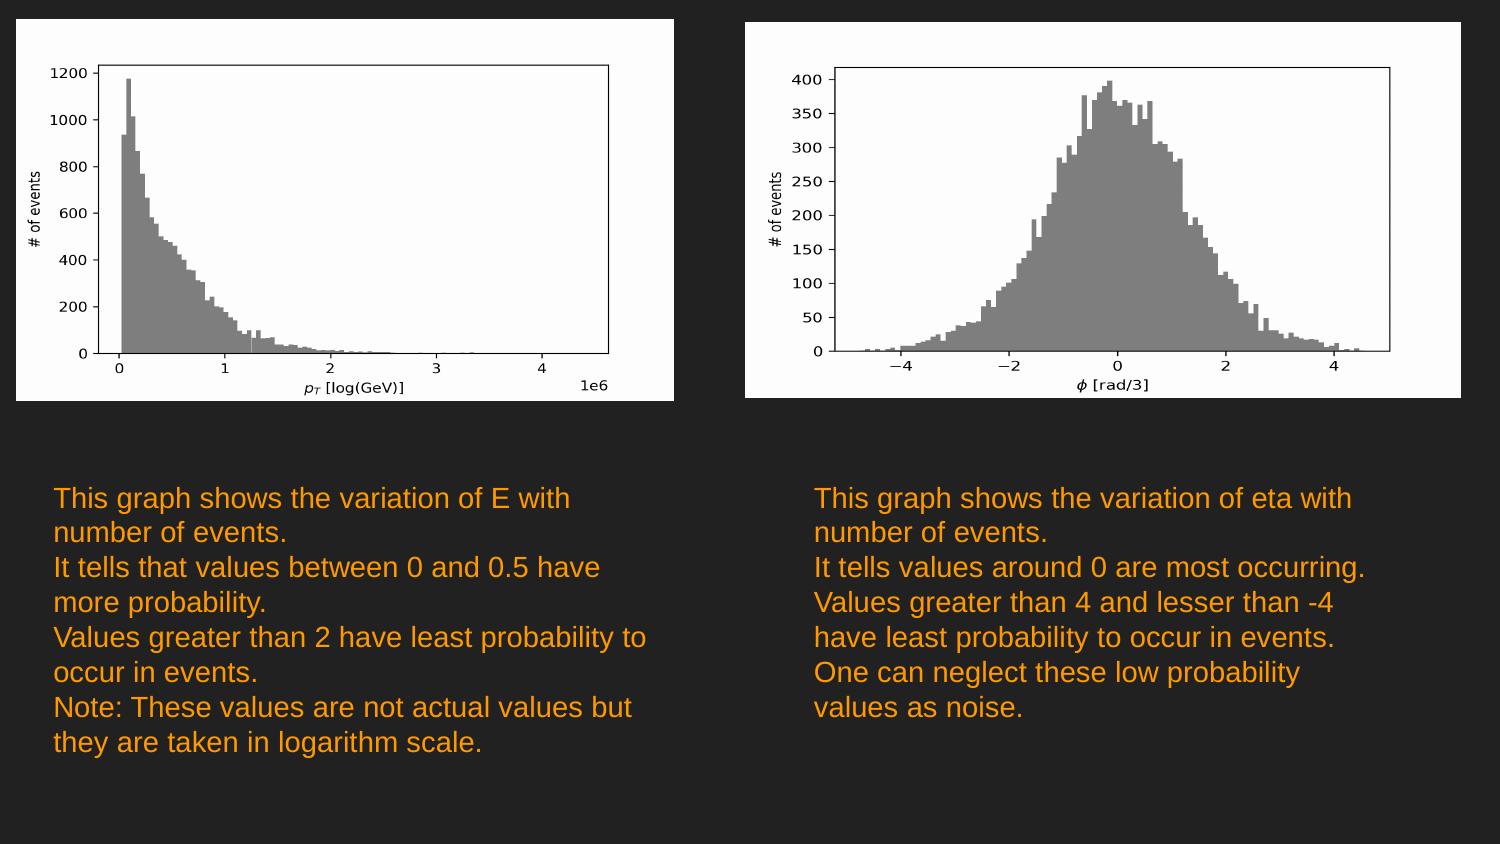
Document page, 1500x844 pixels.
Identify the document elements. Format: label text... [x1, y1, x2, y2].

text_box This graph shows the variation of eta with number of events. It tells values around 0 are most occurring. Values greater than 4 and lesser than -4 have least probability to occur in events. One can neglect these low probability values as noise. [799, 463, 1397, 739]
text_box This graph shows the variation of E with number of events. It tells that values between 0 and 0.5 have more probability. Values greater than 2 have least probability to occur in events. Note: These values are not actual values but they are taken in logarithm scale. [38, 463, 673, 774]
picture [16, 19, 674, 401]
picture [744, 21, 1461, 398]
